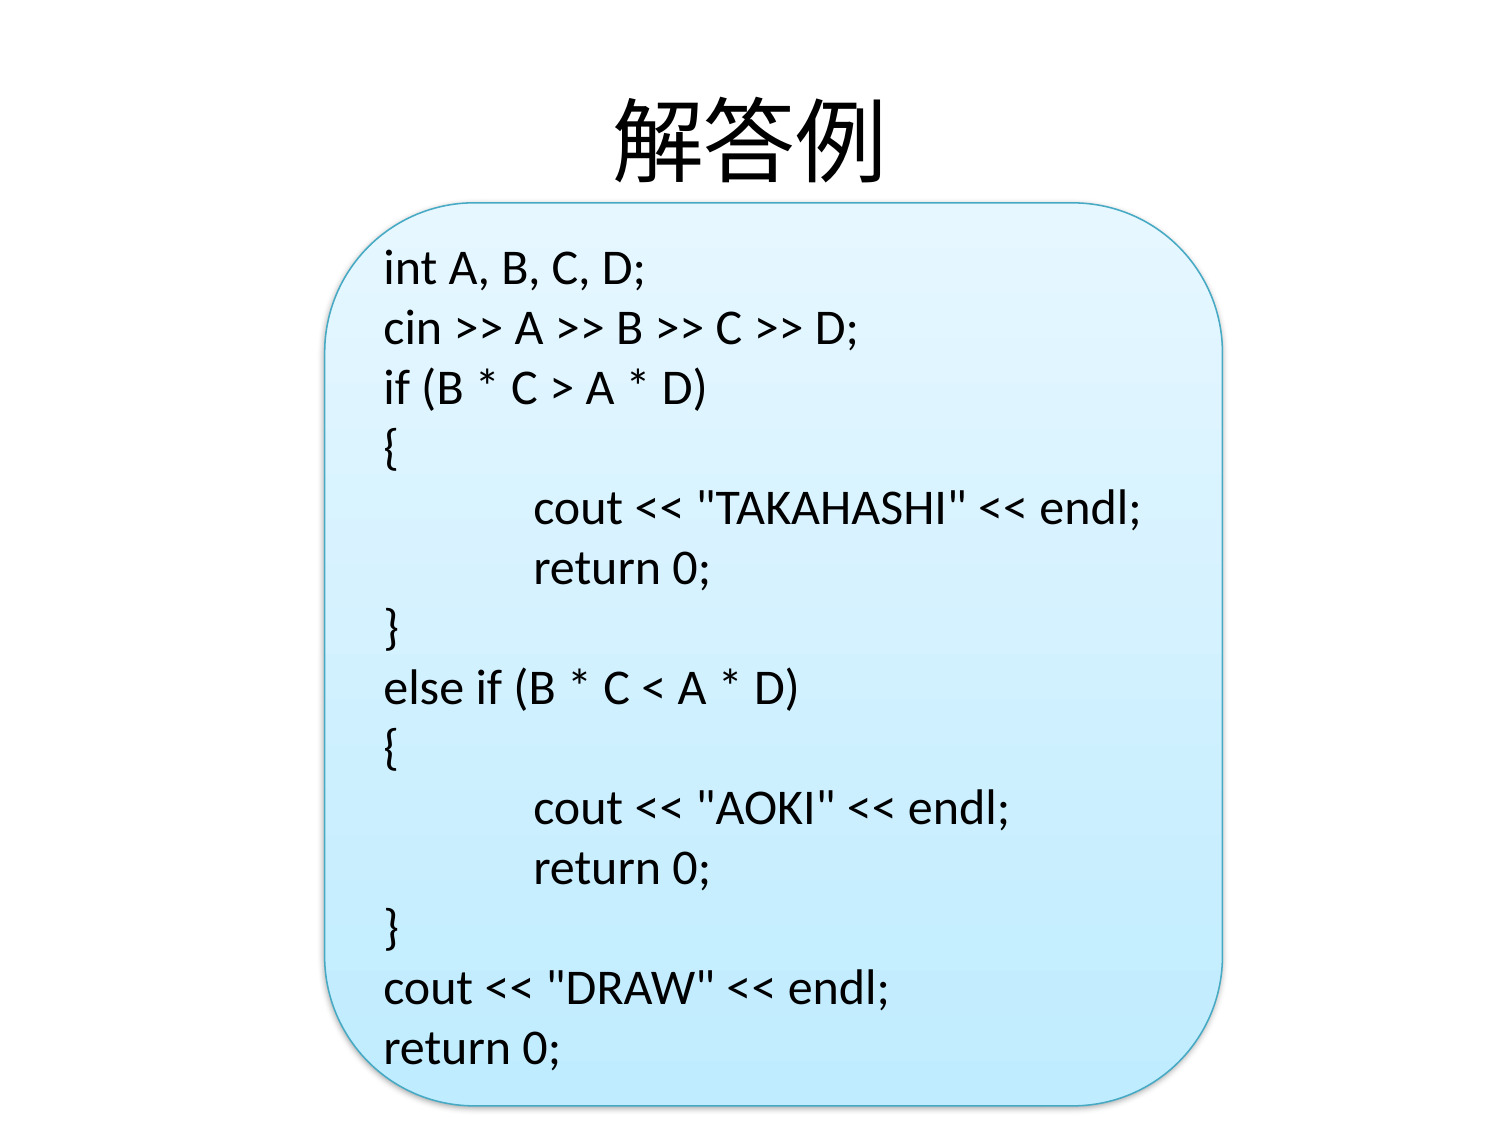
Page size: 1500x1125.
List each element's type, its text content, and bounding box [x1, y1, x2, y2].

title 解答例 [75, 45, 1425, 233]
text_box int A, B, C, D; cin >> A >> B >> C >> D; if (B * C > A * D) { cout << "TAKAHASHI" << endl; return 0; } else if (B * C < A * D) { cout << "AOKI" << endl; return 0; } cout << "DRAW" << endl; return 0; [323, 202, 1224, 1107]
